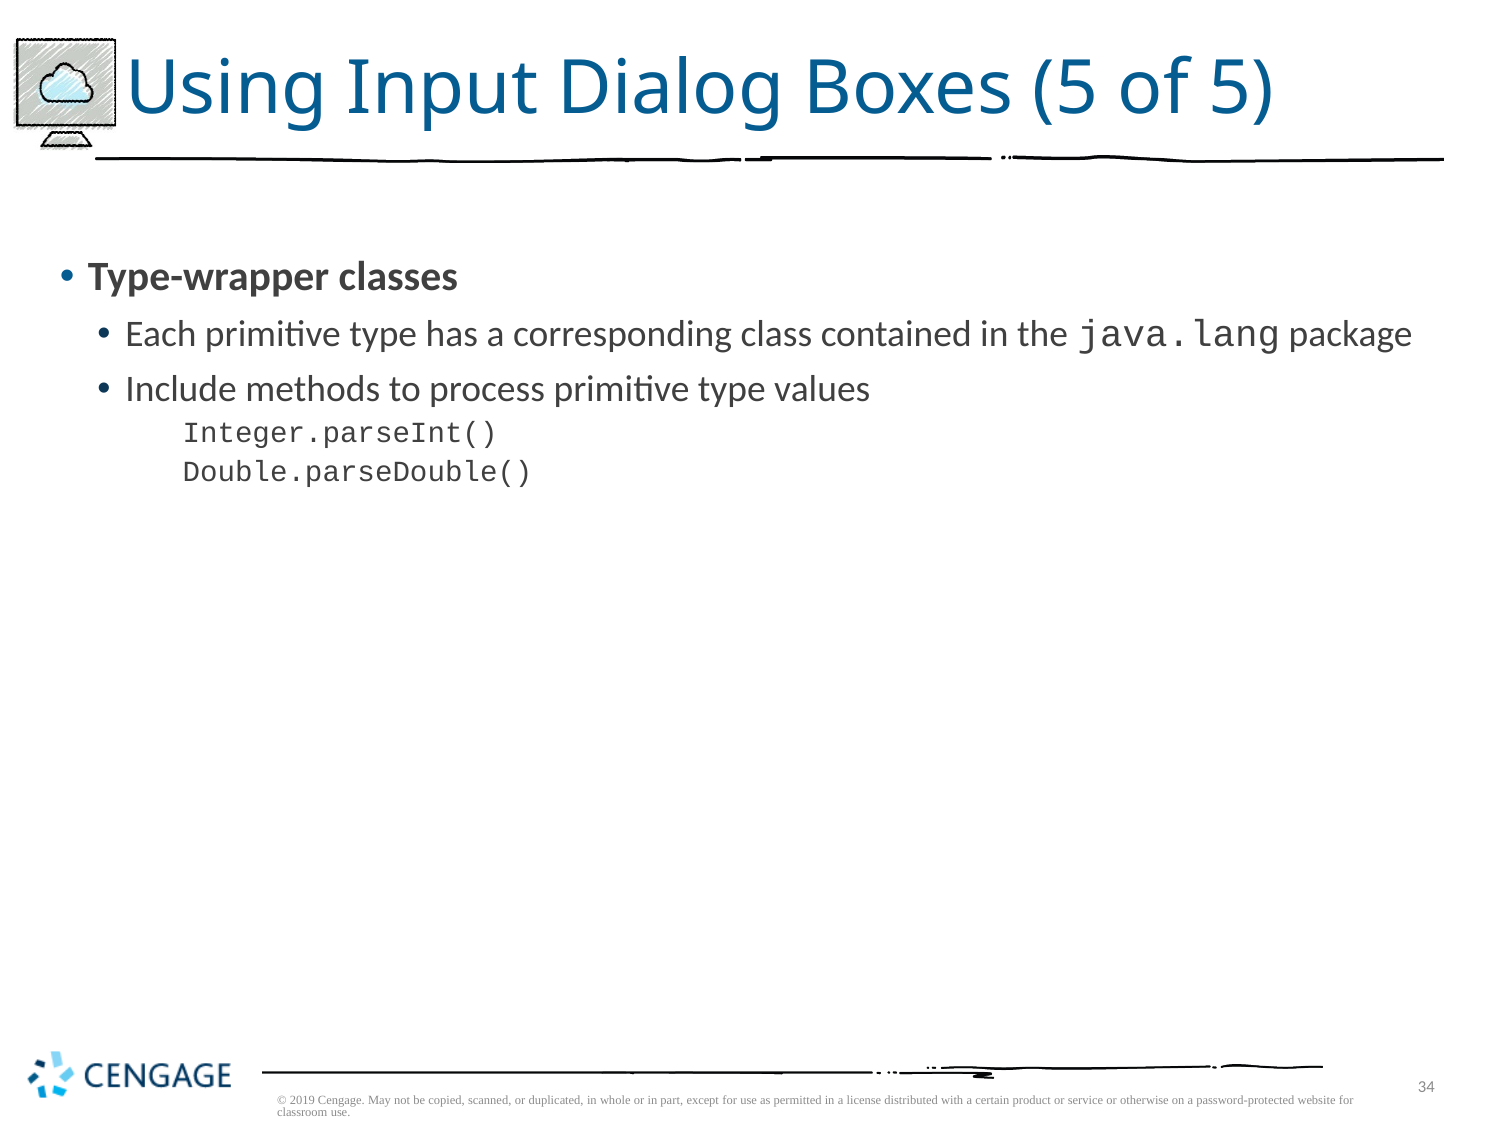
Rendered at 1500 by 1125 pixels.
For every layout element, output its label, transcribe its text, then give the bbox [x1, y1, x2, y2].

picture [13, 36, 117, 151]
picture [262, 1064, 1323, 1079]
picture [95, 155, 1444, 163]
list Type-wrapper classes Each primitive type has a corresponding class contained in the java.lang package Include methods to process primitive type values Integer.parseInt() Double.parseDouble() [59, 252, 1441, 485]
picture [7, 1037, 244, 1111]
title Using Input Dialog Boxes (5 of 5) [125, 52, 1442, 130]
footer © 2019 Cengage. May not be copied, scanned, or duplicated, in whole or in part, except for use as permitted in a license distributed with a certain product or service or otherwise on a password-protected website for classroom use. [262, 1079, 1375, 1120]
